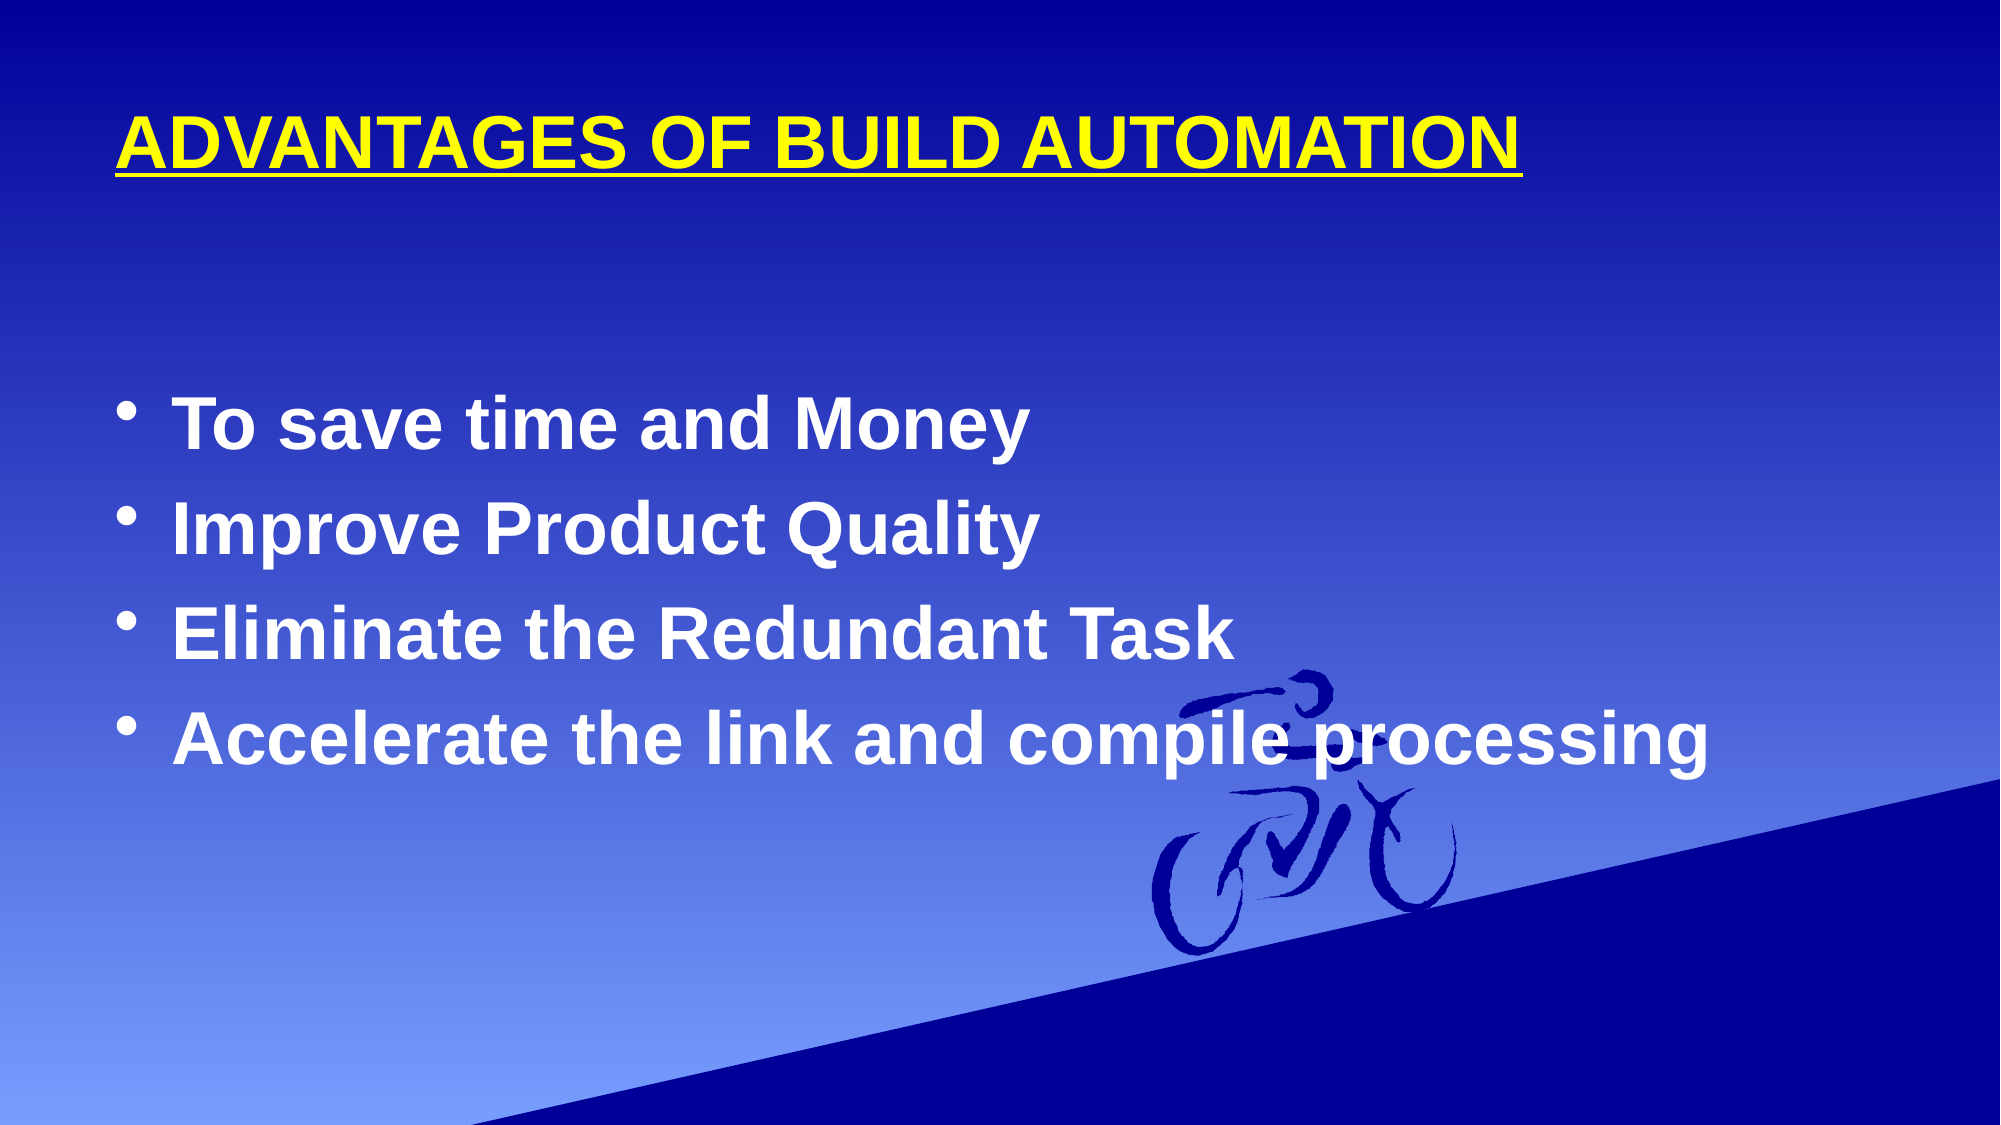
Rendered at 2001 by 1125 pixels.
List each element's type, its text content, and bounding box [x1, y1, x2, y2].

list To save time and Money Improve Product Quality Eliminate the Redundant Task Accelerate the link and compile processing [99, 262, 1916, 1082]
title ADVANTAGES OF BUILD AUTOMATION [99, 44, 1901, 233]
